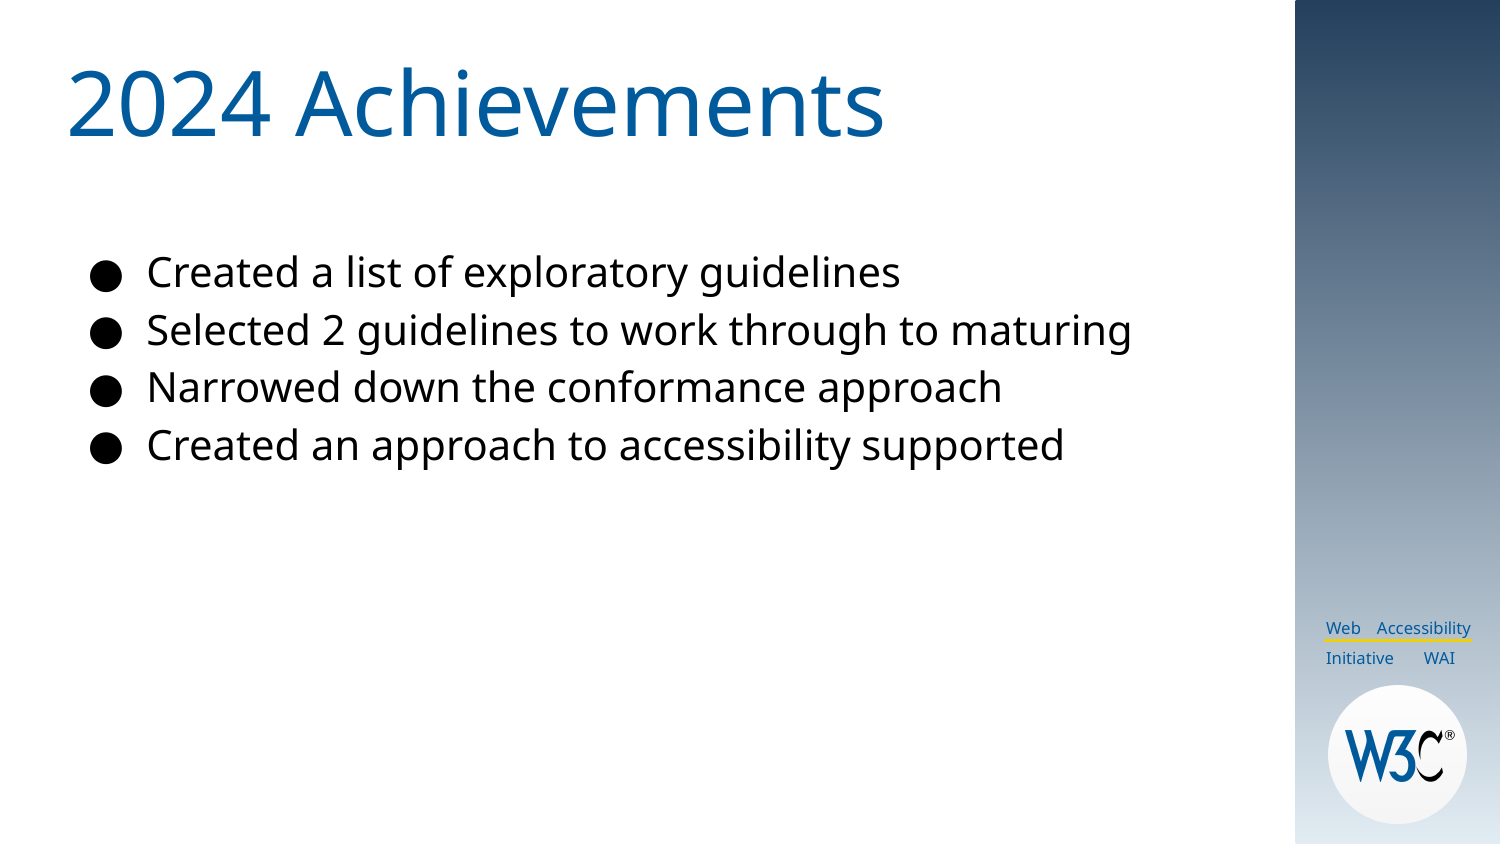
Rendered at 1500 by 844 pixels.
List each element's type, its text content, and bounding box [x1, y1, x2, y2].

list Created a list of exploratory guidelines Selected 2 guidelines to work through to maturing Narrowed down the conformance approach Created an approach to accessibility supported [55, 222, 1239, 785]
title 2024 Achievements [50, 30, 1224, 172]
picture [1328, 685, 1467, 824]
